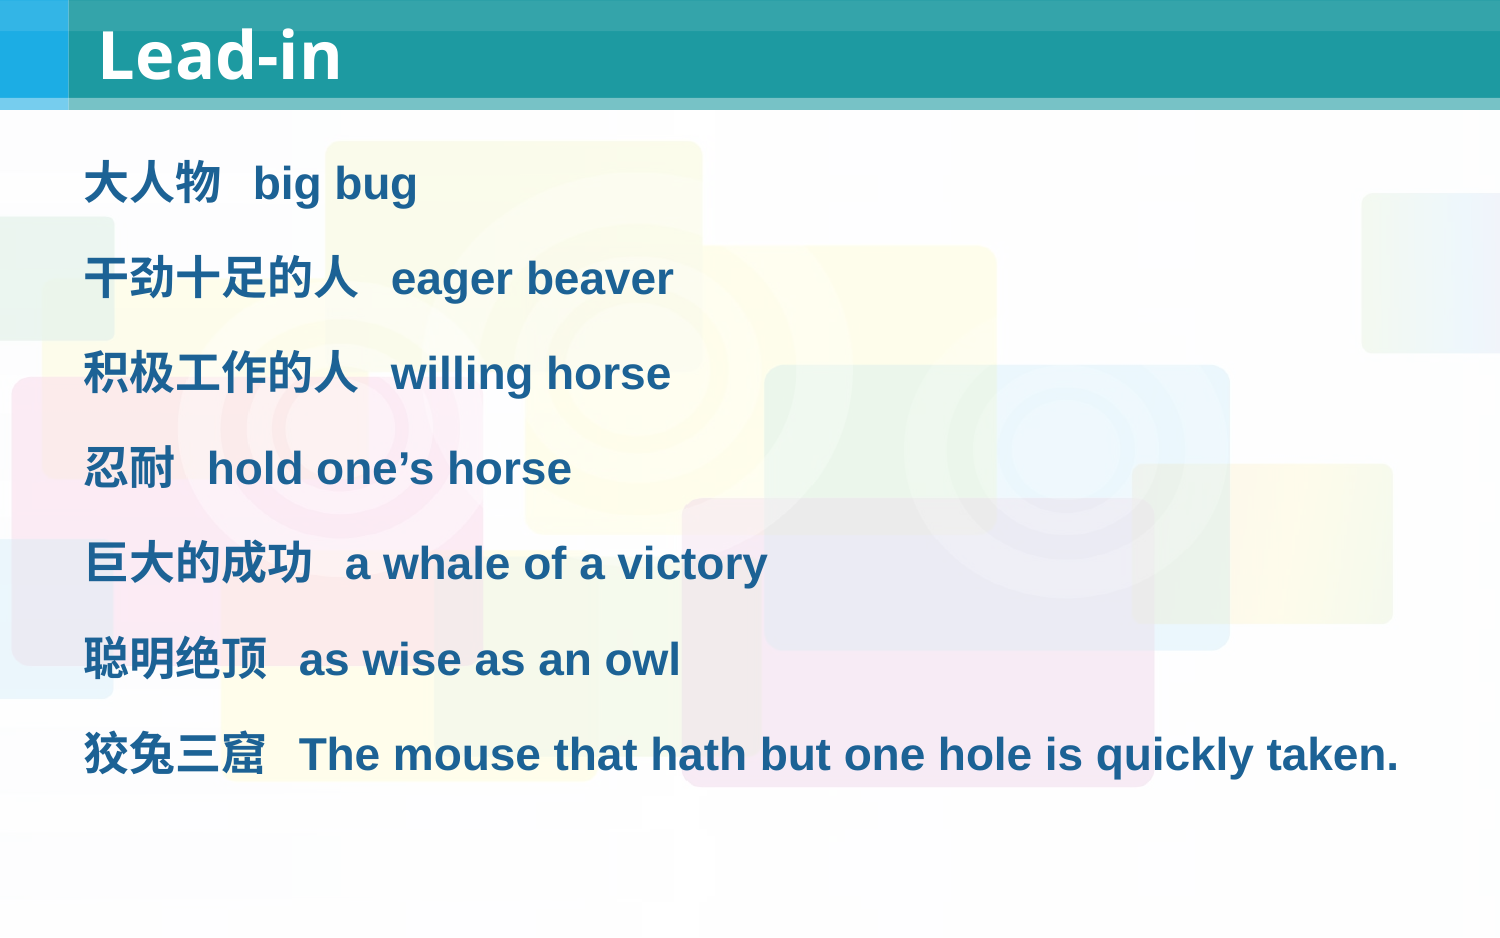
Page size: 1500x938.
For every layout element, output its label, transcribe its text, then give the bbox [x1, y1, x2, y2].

list 大人物 big bug 干劲十足的人 eager beaver 积极工作的人 willing horse 忍耐 hold one’s horse 巨大的成功 a whale of a victory 聪明绝顶 as wise as an owl 狡兔三窟 The mouse that hath but one hole is quickly taken. [68, 140, 1429, 851]
title Lead-in [82, 11, 1429, 105]
